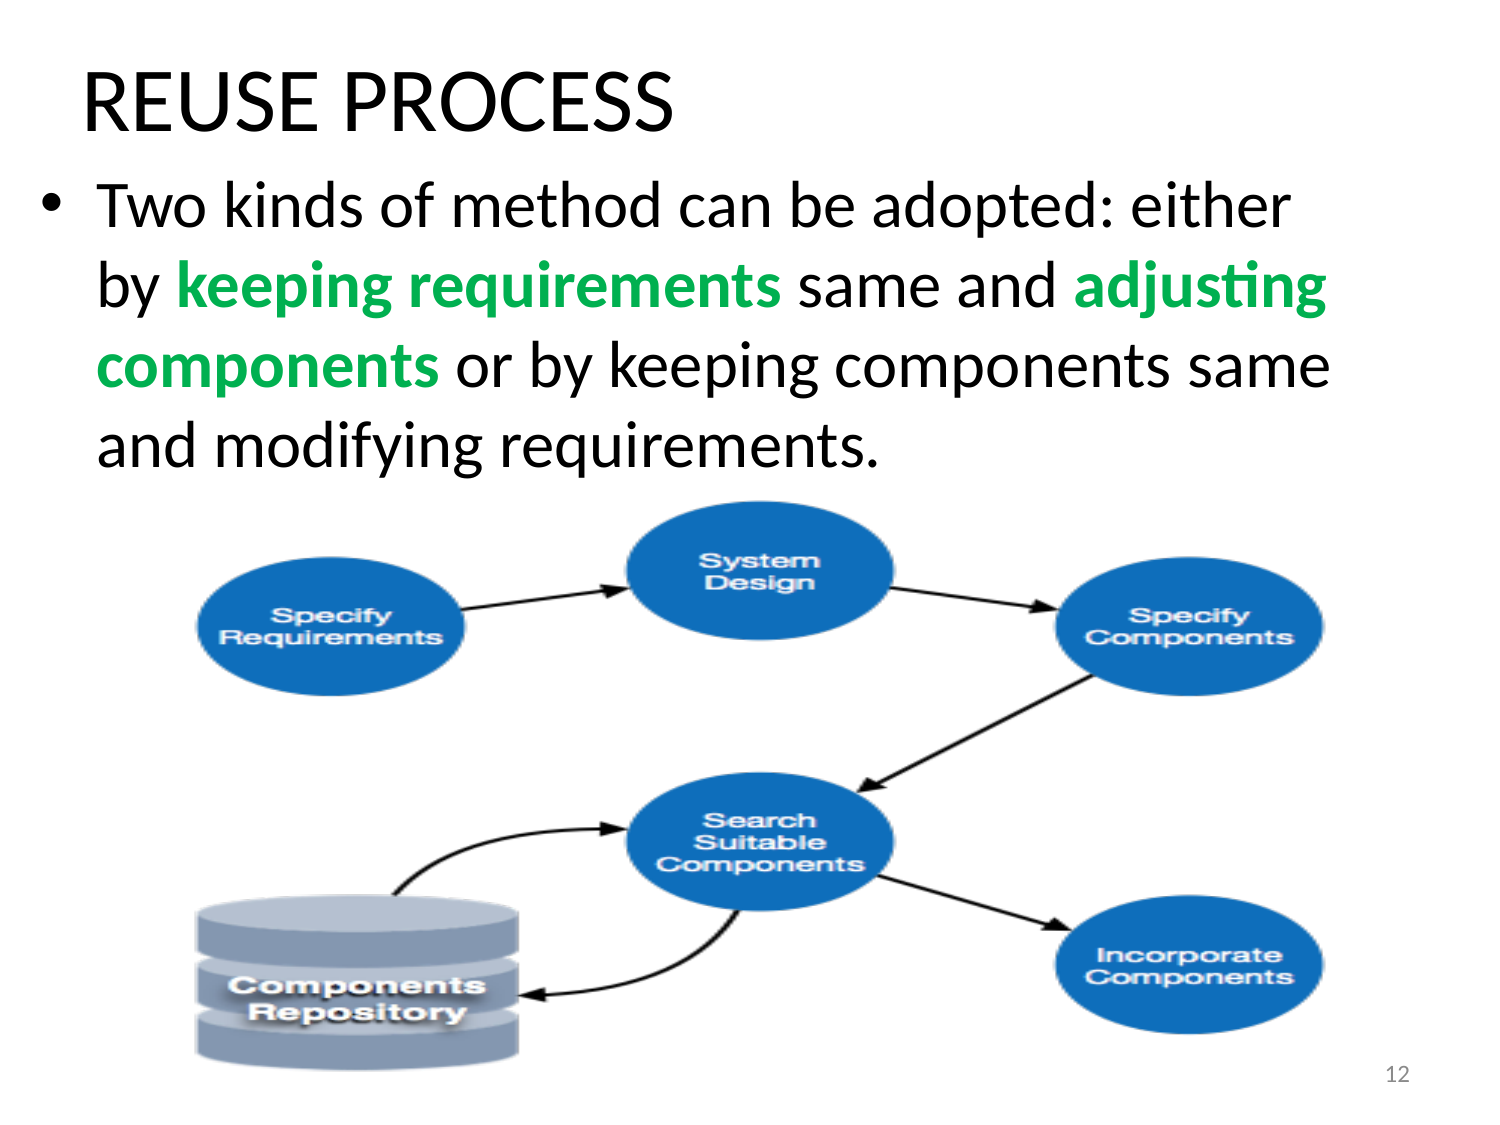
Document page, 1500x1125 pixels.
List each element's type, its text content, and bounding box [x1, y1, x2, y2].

picture [187, 499, 1335, 1076]
title REUSE PROCESS [66, 0, 1416, 189]
list Two kinds of method can be adopted: either by keeping requirements same and adjusting components or by keeping components same and modifying requirements. [24, 153, 1375, 897]
slide_number 12 [1074, 1042, 1425, 1103]
